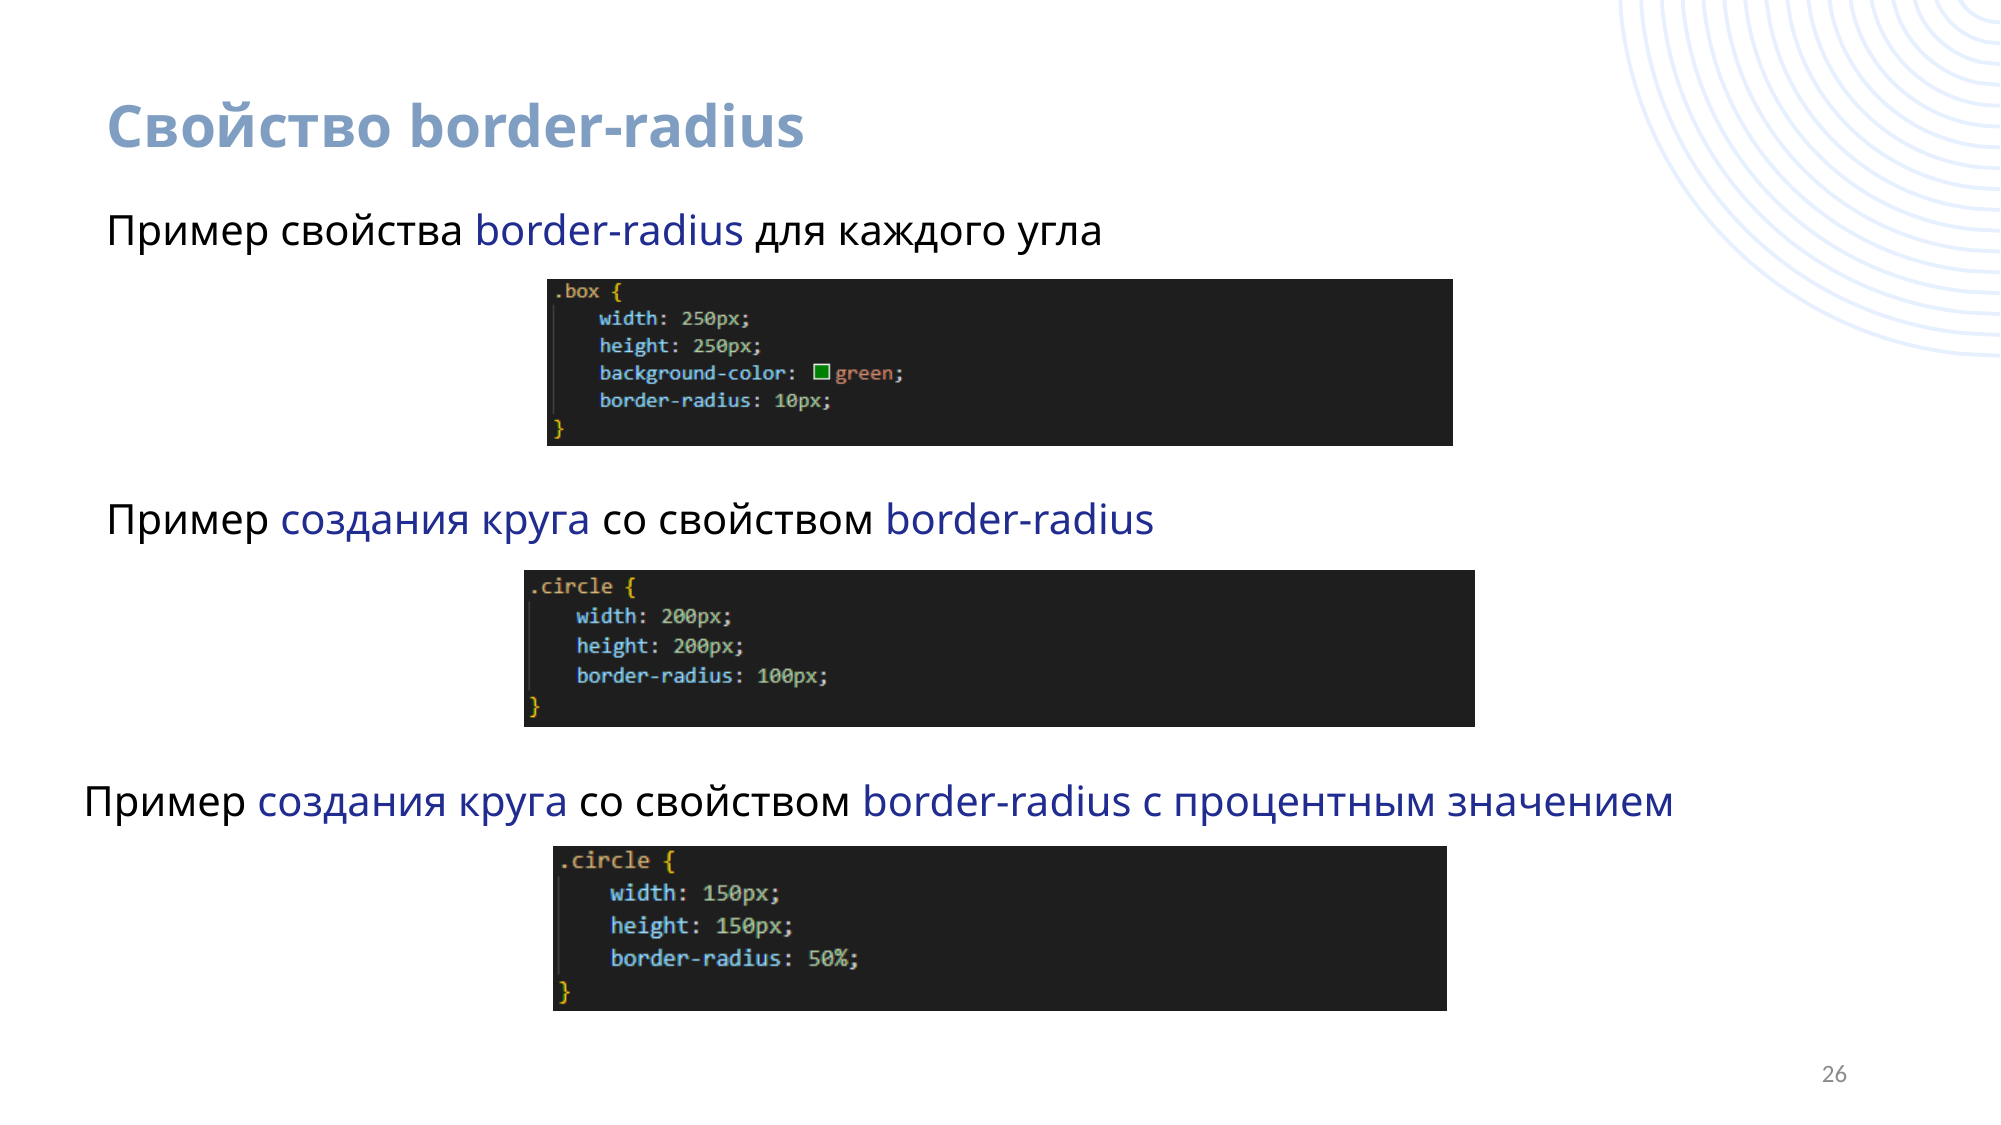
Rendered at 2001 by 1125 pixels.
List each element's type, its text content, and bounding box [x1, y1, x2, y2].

picture [524, 570, 1475, 727]
slide_number 26 [1412, 1042, 1863, 1103]
text_box Пример создания круга со свойством border-radius с процентным значением [68, 767, 1840, 833]
title Свойство border-radius [91, 79, 1817, 170]
text_box Пример создания круга со свойством border-radius [91, 485, 1863, 551]
picture [553, 846, 1447, 1011]
text_box Пример свойства border-radius для каждого угла [91, 196, 1863, 261]
picture [547, 279, 1453, 446]
